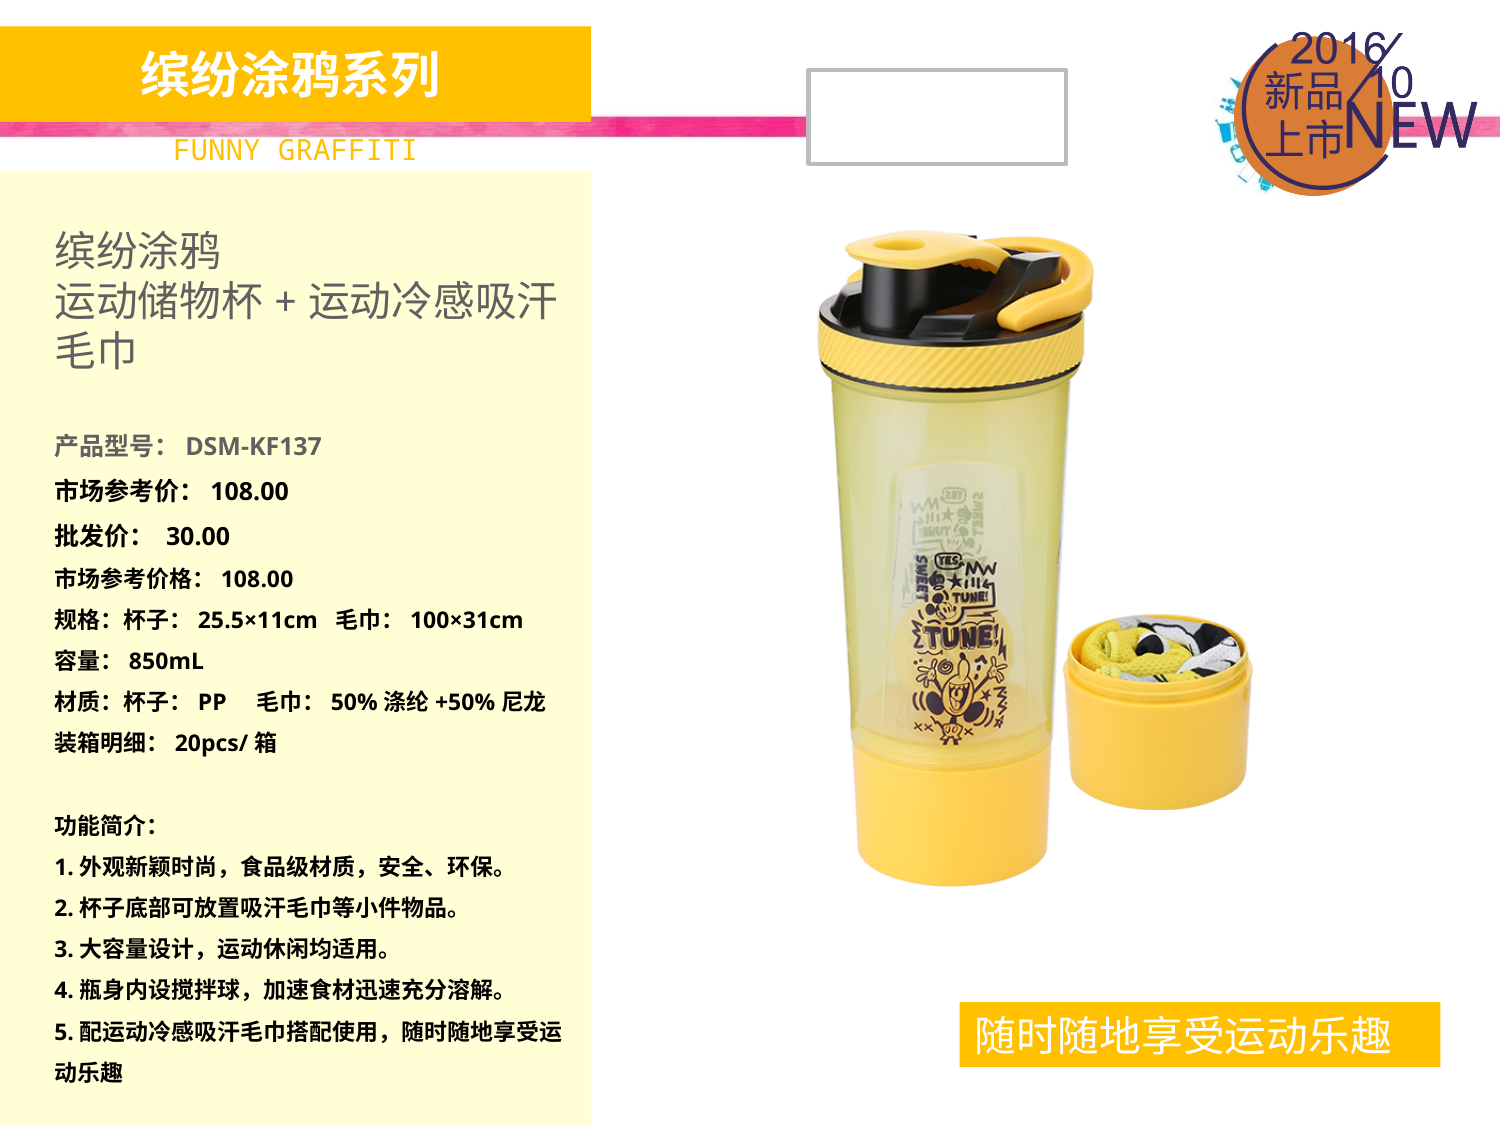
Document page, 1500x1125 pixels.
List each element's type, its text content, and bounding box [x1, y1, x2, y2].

text_box 随时随地享受运动乐趣 [959, 1002, 1441, 1067]
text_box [0, 26, 594, 175]
text_box 缤纷涂鸦 运动储物杯+运动冷感吸汗毛巾 产品型号：DSM-KF137 市场参考价：108.00 批发价： 30.00 市场参考价格：108.00 规格：杯子：25.5×11cm 毛巾：100×31cm 容量：850mL 材质：杯子：PP 毛巾：50%涤纶+50%尼龙 装箱明细：20pcs/箱 功能简介： 1.外观新颖时尚，食品级材质，安全、环保。 2.杯子底部可放置吸汗毛巾等小件物品。 3.大容量设计，运动休闲均适用。 4.瓶身内设搅拌球，加速食材迅速充分溶解。 5.配运动冷感吸汗毛巾搭配使用，随时随地享受运动乐趣 [46, 217, 587, 1094]
picture [0, 0, 1500, 1125]
text_box 季节性备货 [806, 68, 1068, 166]
text_box [0, 183, 592, 1125]
